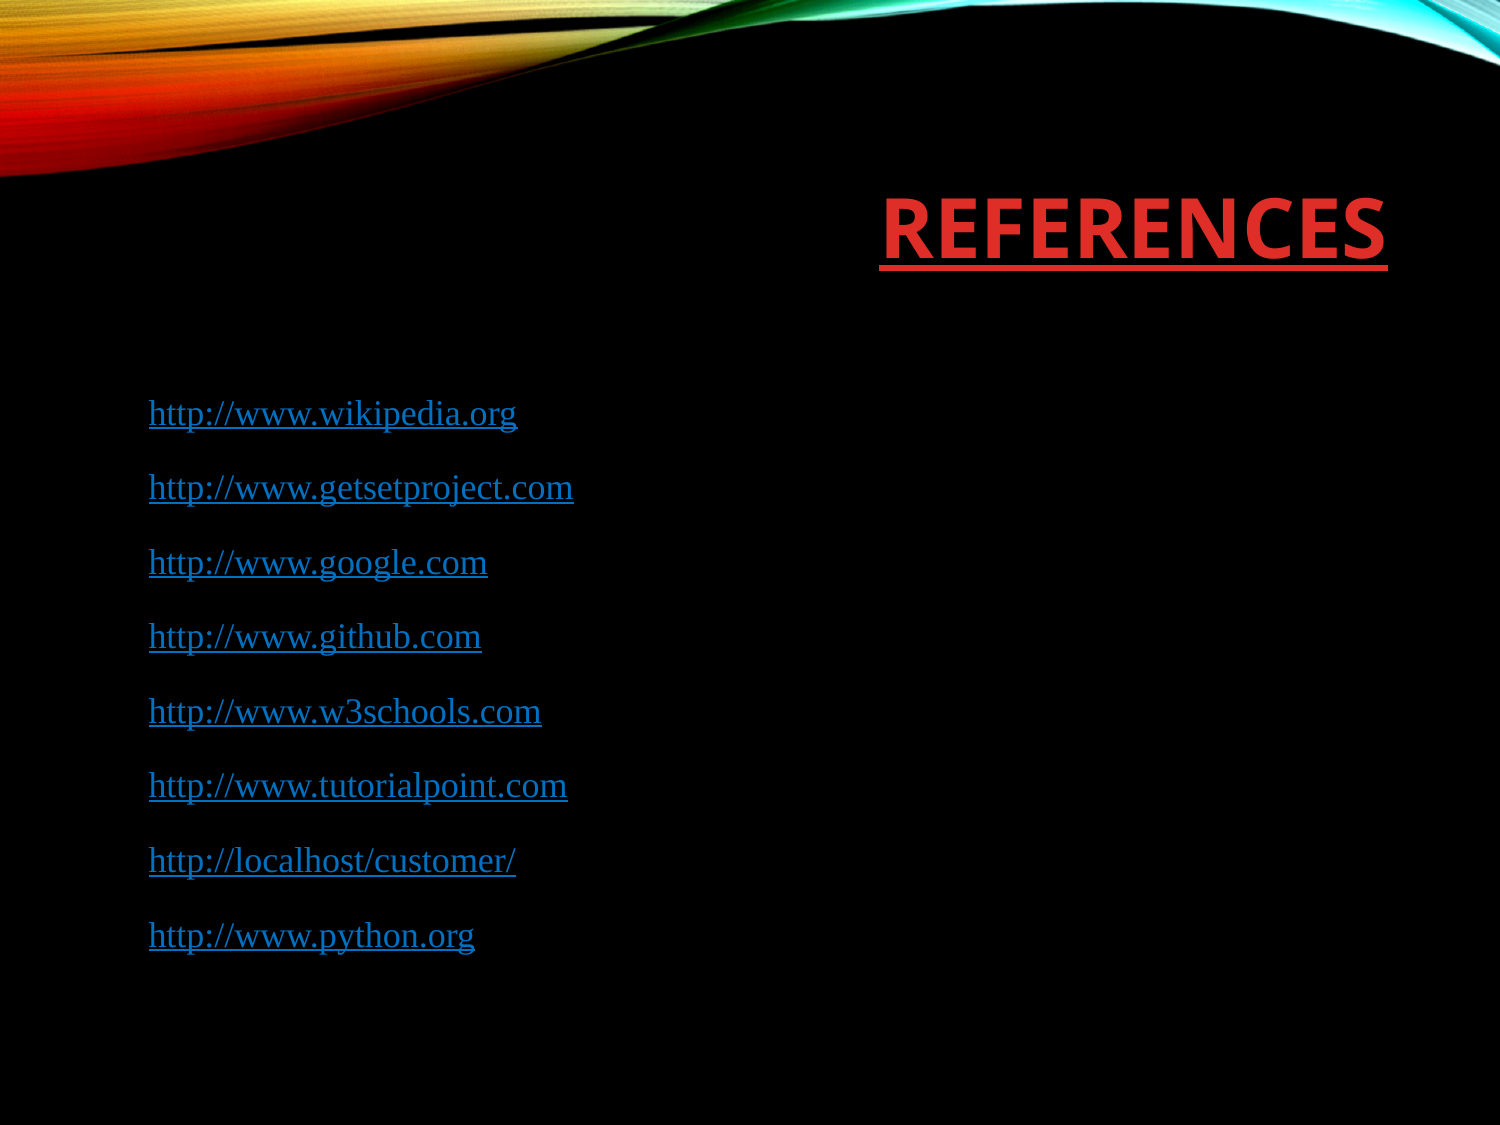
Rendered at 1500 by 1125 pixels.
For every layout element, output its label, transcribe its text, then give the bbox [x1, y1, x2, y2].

title REFERENCES [356, 125, 1403, 338]
picture [0, 0, 1500, 178]
list http://www.wikipedia.org http://www.getsetproject.com http://www.google.com http://www.github.com http://www.w3schools.com http://www.tutorialpoint.com http://localhost/customer/ http://www.python.org [97, 360, 1403, 1028]
